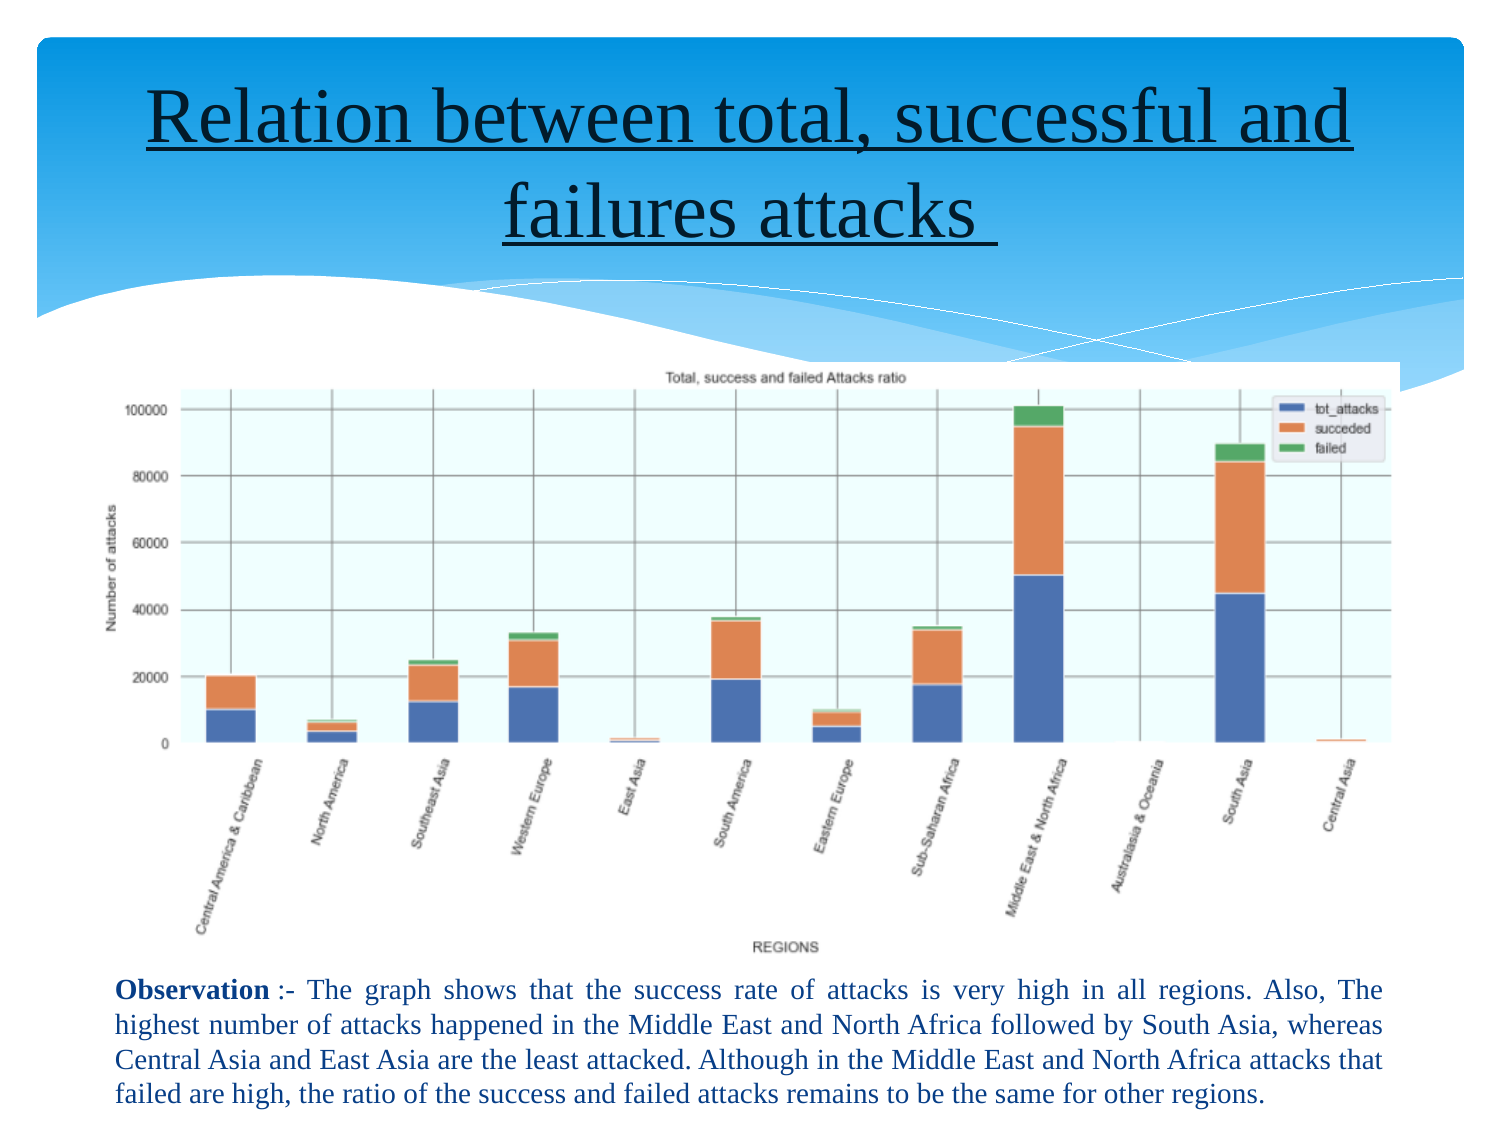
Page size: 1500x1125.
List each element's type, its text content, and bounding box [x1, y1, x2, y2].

title Relation between total, successful and failures attacks [75, 55, 1425, 261]
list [99, 362, 1401, 963]
list Observation :- The graph shows that the success rate of attacks is very high in all regions. Also, The highest number of attacks happened in the Middle East and North Africa followed by South Asia, whereas Central Asia and East Asia are the least attacked. Although in the Middle East and North Africa attacks that failed are high, the ratio of the success and failed attacks remains to be the same for other regions. [99, 972, 1400, 1080]
